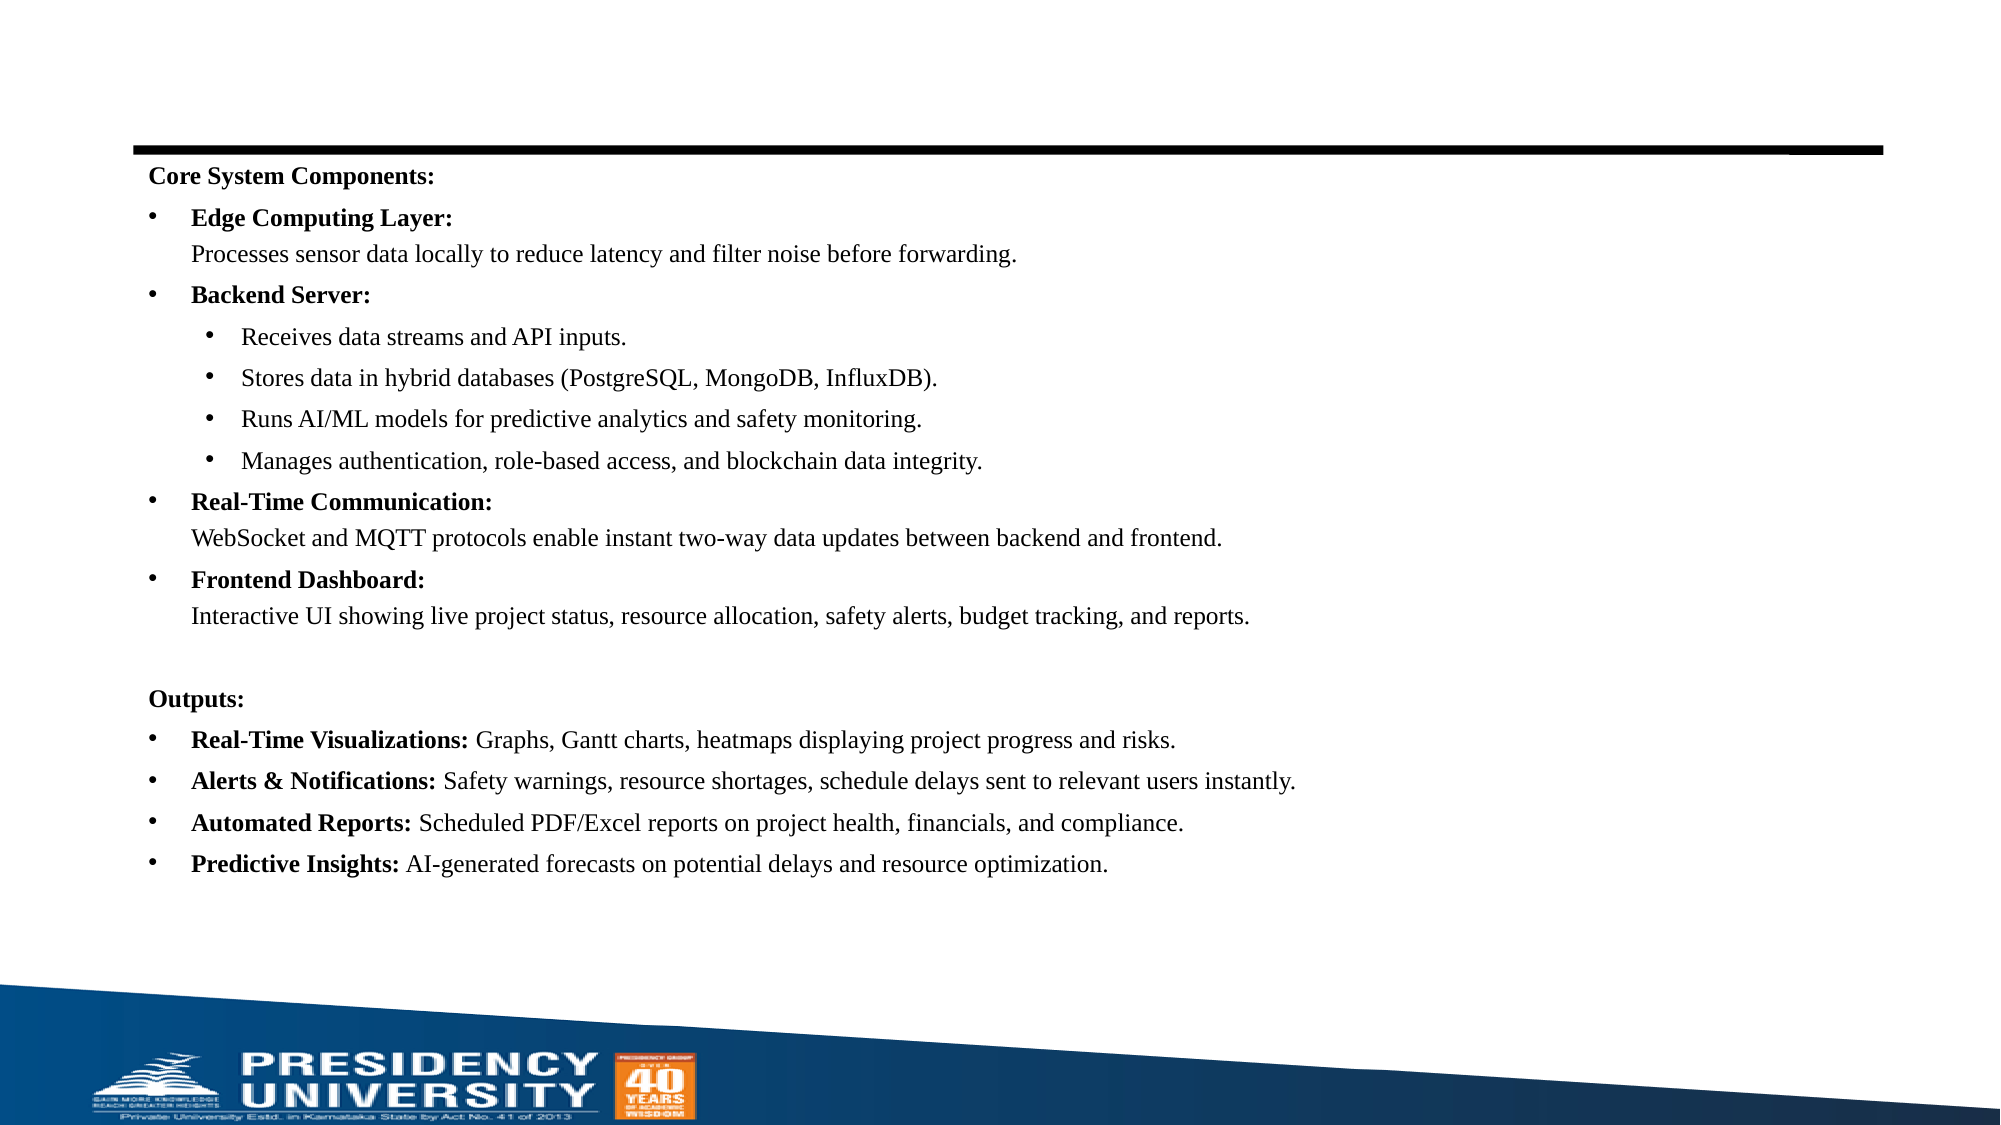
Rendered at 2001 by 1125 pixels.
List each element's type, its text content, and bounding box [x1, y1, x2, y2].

picture [0, 982, 2000, 1125]
list Core System Components: Edge Computing Layer: Processes sensor data locally to reduce latency and filter noise before forwarding. Backend Server: Receives data streams and API inputs. Stores data in hybrid databases (PostgreSQL, MongoDB, InfluxDB). Runs AI/ML models for predictive analytics and safety monitoring. Manages authentication, role-based access, and blockchain data integrity. Real-Time Communication: WebSocket and MQTT protocols enable instant two-way data updates between backend and frontend. Frontend Dashboard: Interactive UI showing live project status, resource allocation, safety alerts, budget tracking, and reports. Outputs: Real-Time Visualizations: Graphs, Gantt charts, heatmaps displaying project progress and risks. Alerts & Notifications: Safety warnings, resource shortages, schedule delays sent to relevant users instantly. Automated Reports: Scheduled PDF/Excel reports on project health, financials, and compliance. Predictive Insights: AI-generated forecasts on potential delays and resource optimization. [133, 110, 1884, 924]
